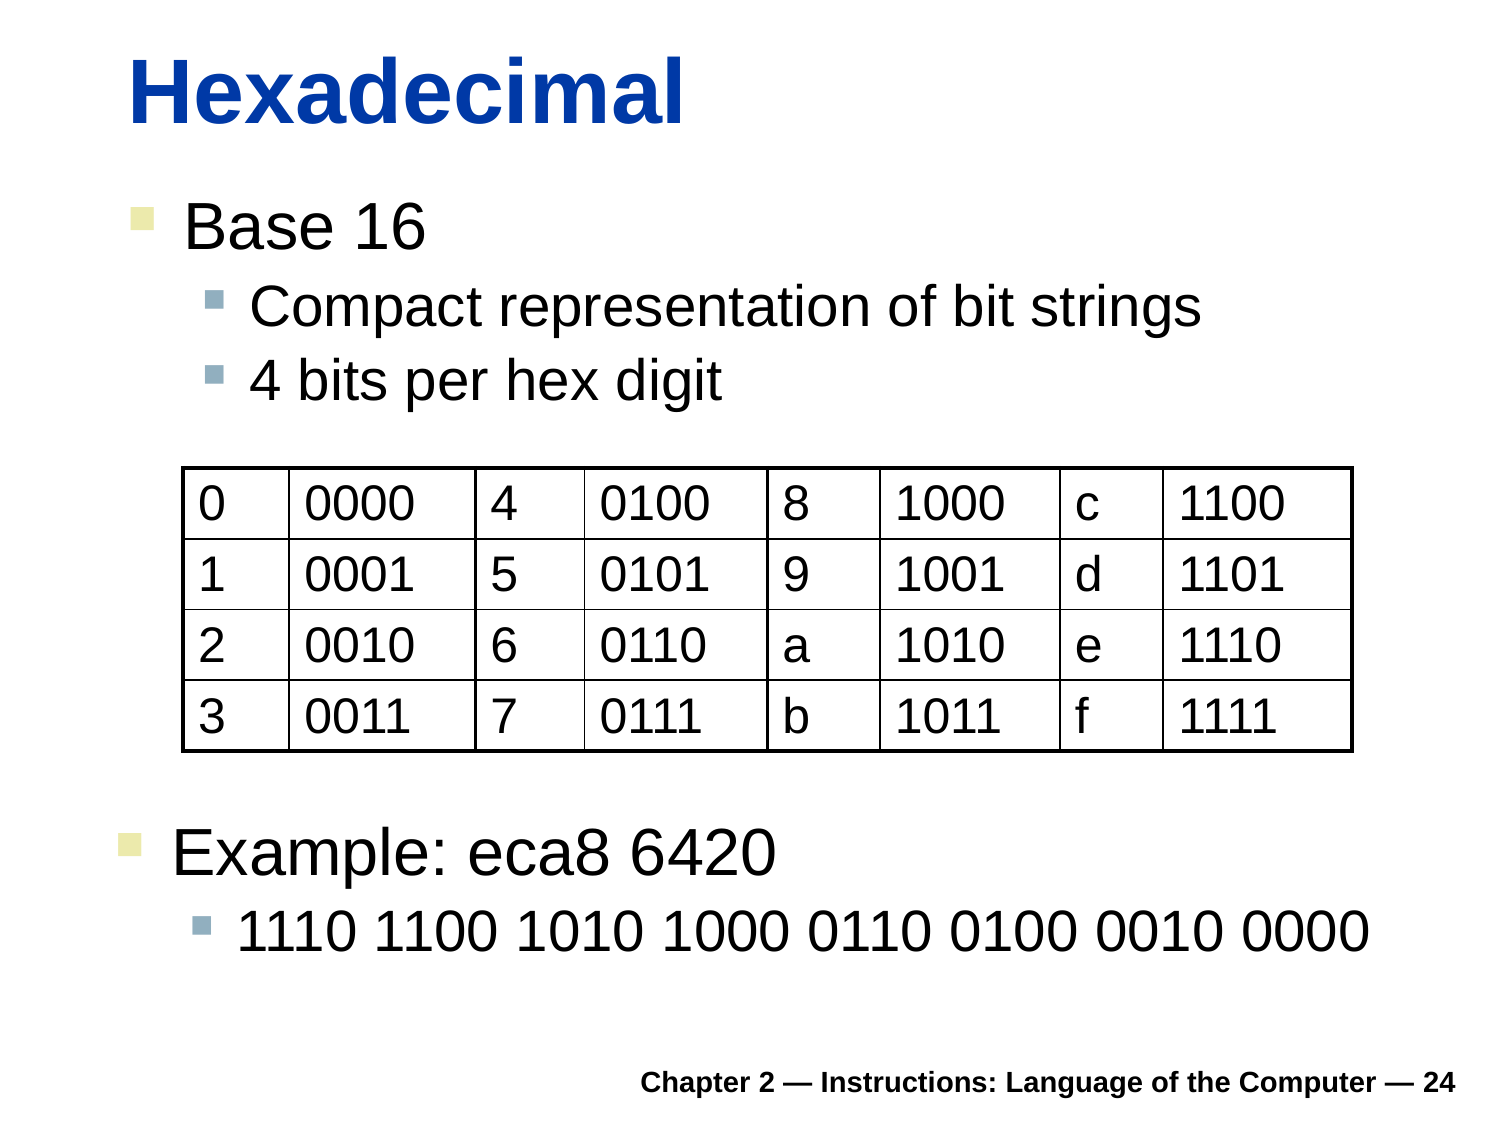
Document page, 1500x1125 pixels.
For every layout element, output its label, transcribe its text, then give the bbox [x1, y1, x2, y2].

table_cell 0011 [290, 681, 474, 749]
table_cell 2 [185, 610, 288, 679]
table_cell 0010 [290, 610, 474, 679]
table_cell 0101 [585, 540, 766, 609]
text_box Example: eca8 6420 1110 1100 1010 1000 0110 0100 0010 0000 [100, 810, 1458, 1000]
table_cell d [1061, 540, 1162, 609]
table_cell 1101 [1164, 540, 1350, 609]
table_cell e [1061, 610, 1162, 679]
table_cell 1001 [881, 540, 1059, 609]
table_cell 0110 [585, 610, 766, 679]
table_cell 1111 [1164, 681, 1350, 749]
title Hexadecimal [112, 23, 1468, 149]
table_header 1100 [1164, 470, 1350, 538]
table_cell b [769, 681, 879, 749]
table_header 0 [185, 470, 288, 538]
table_cell 1110 [1164, 610, 1350, 679]
table_cell 7 [477, 681, 584, 749]
table_header 4 [477, 470, 584, 538]
table_header 1000 [881, 470, 1059, 538]
table_cell 9 [769, 540, 879, 609]
table_cell 0001 [290, 540, 474, 609]
table_cell 1010 [881, 610, 1059, 679]
table_cell f [1061, 681, 1162, 749]
table_cell 3 [185, 681, 288, 749]
table_cell 0111 [585, 681, 766, 749]
list Base 16 Compact representation of bit strings 4 bits per hex digit [112, 184, 1469, 445]
table_header 8 [769, 470, 879, 538]
footer Chapter 2 — Instructions: Language of the Computer — [277, 1046, 1471, 1106]
table_cell 1011 [881, 681, 1059, 749]
table_header c [1061, 470, 1162, 538]
table_header 0100 [585, 470, 766, 538]
table_cell 6 [477, 610, 584, 679]
table_cell 5 [477, 540, 584, 609]
table_cell 1 [185, 540, 288, 609]
table_cell a [769, 610, 879, 679]
table_header 0000 [290, 470, 474, 538]
